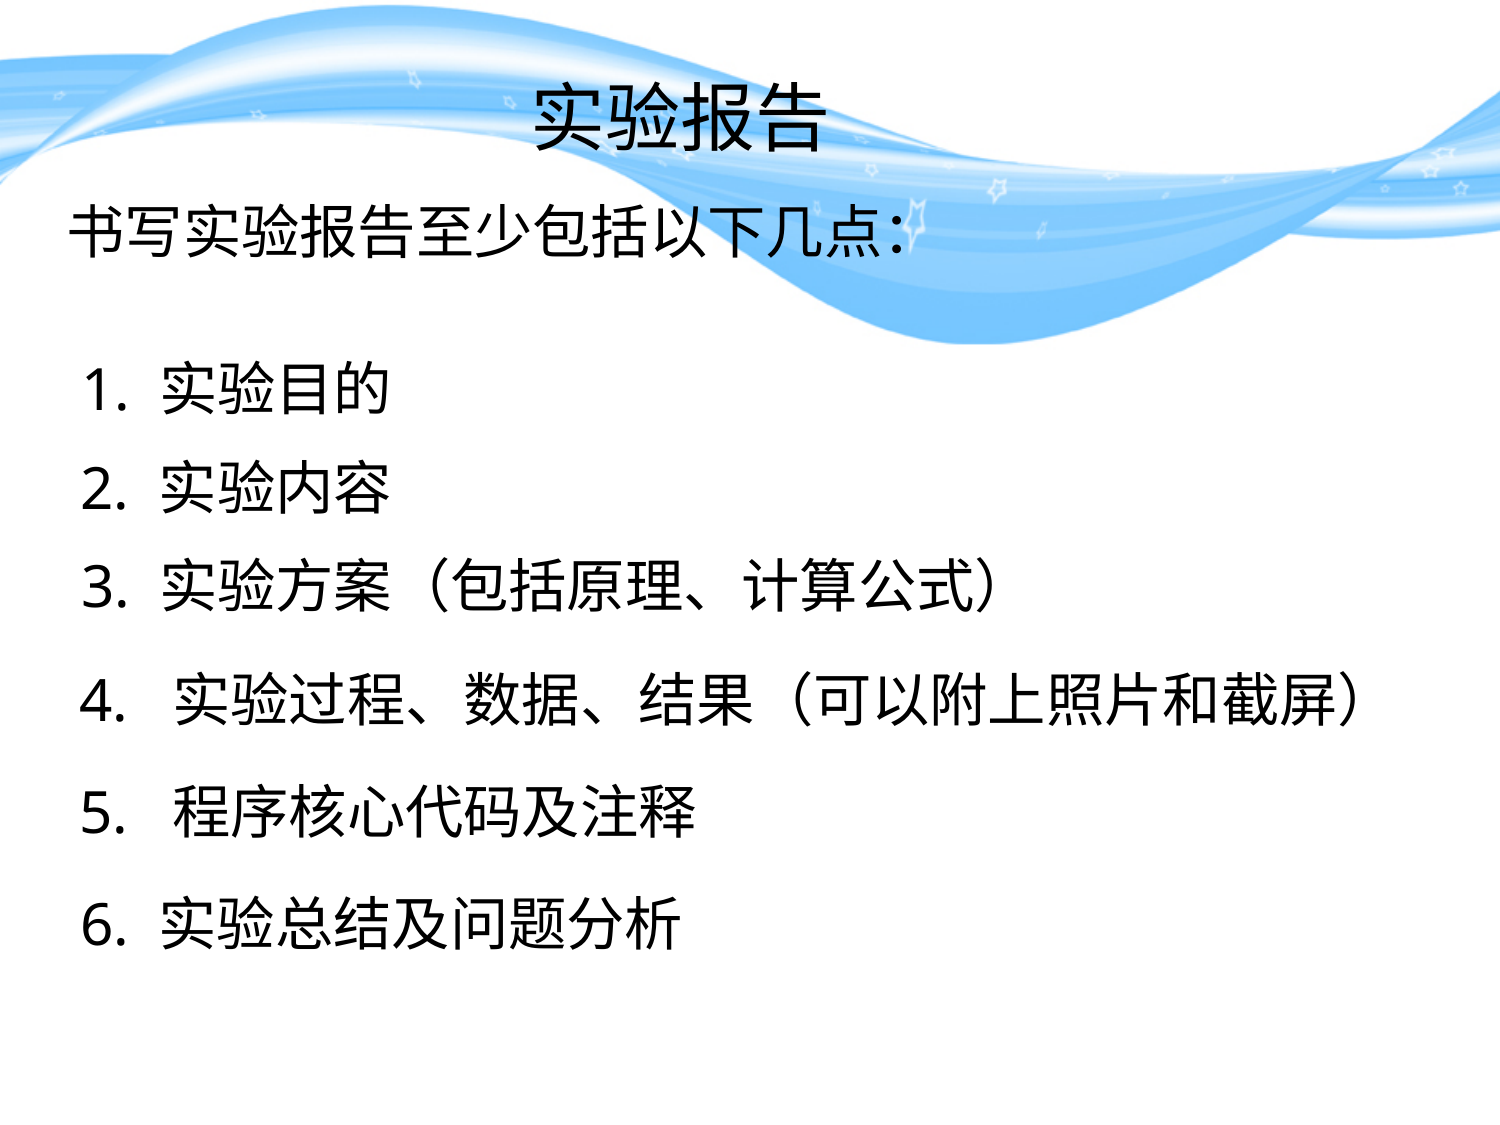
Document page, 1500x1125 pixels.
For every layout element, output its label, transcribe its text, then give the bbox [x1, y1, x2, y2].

text_box 5. 程序核心代码及注释 [64, 767, 1091, 853]
text_box 实验报告 [515, 63, 1148, 168]
text_box 2. 实验内容 [66, 443, 1064, 529]
text_box 6. 实验总结及问题分析 [65, 879, 1093, 965]
picture [0, 0, 1500, 1125]
text_box 1. 实验目的 [66, 344, 1065, 430]
text_box 3. 实验方案（包括原理、计算公式） [66, 542, 1449, 627]
text_box 4. 实验过程、数据、结果（可以附上照片和截屏） [64, 656, 1473, 741]
text_box 书写实验报告至少包括以下几点： [51, 187, 1079, 273]
